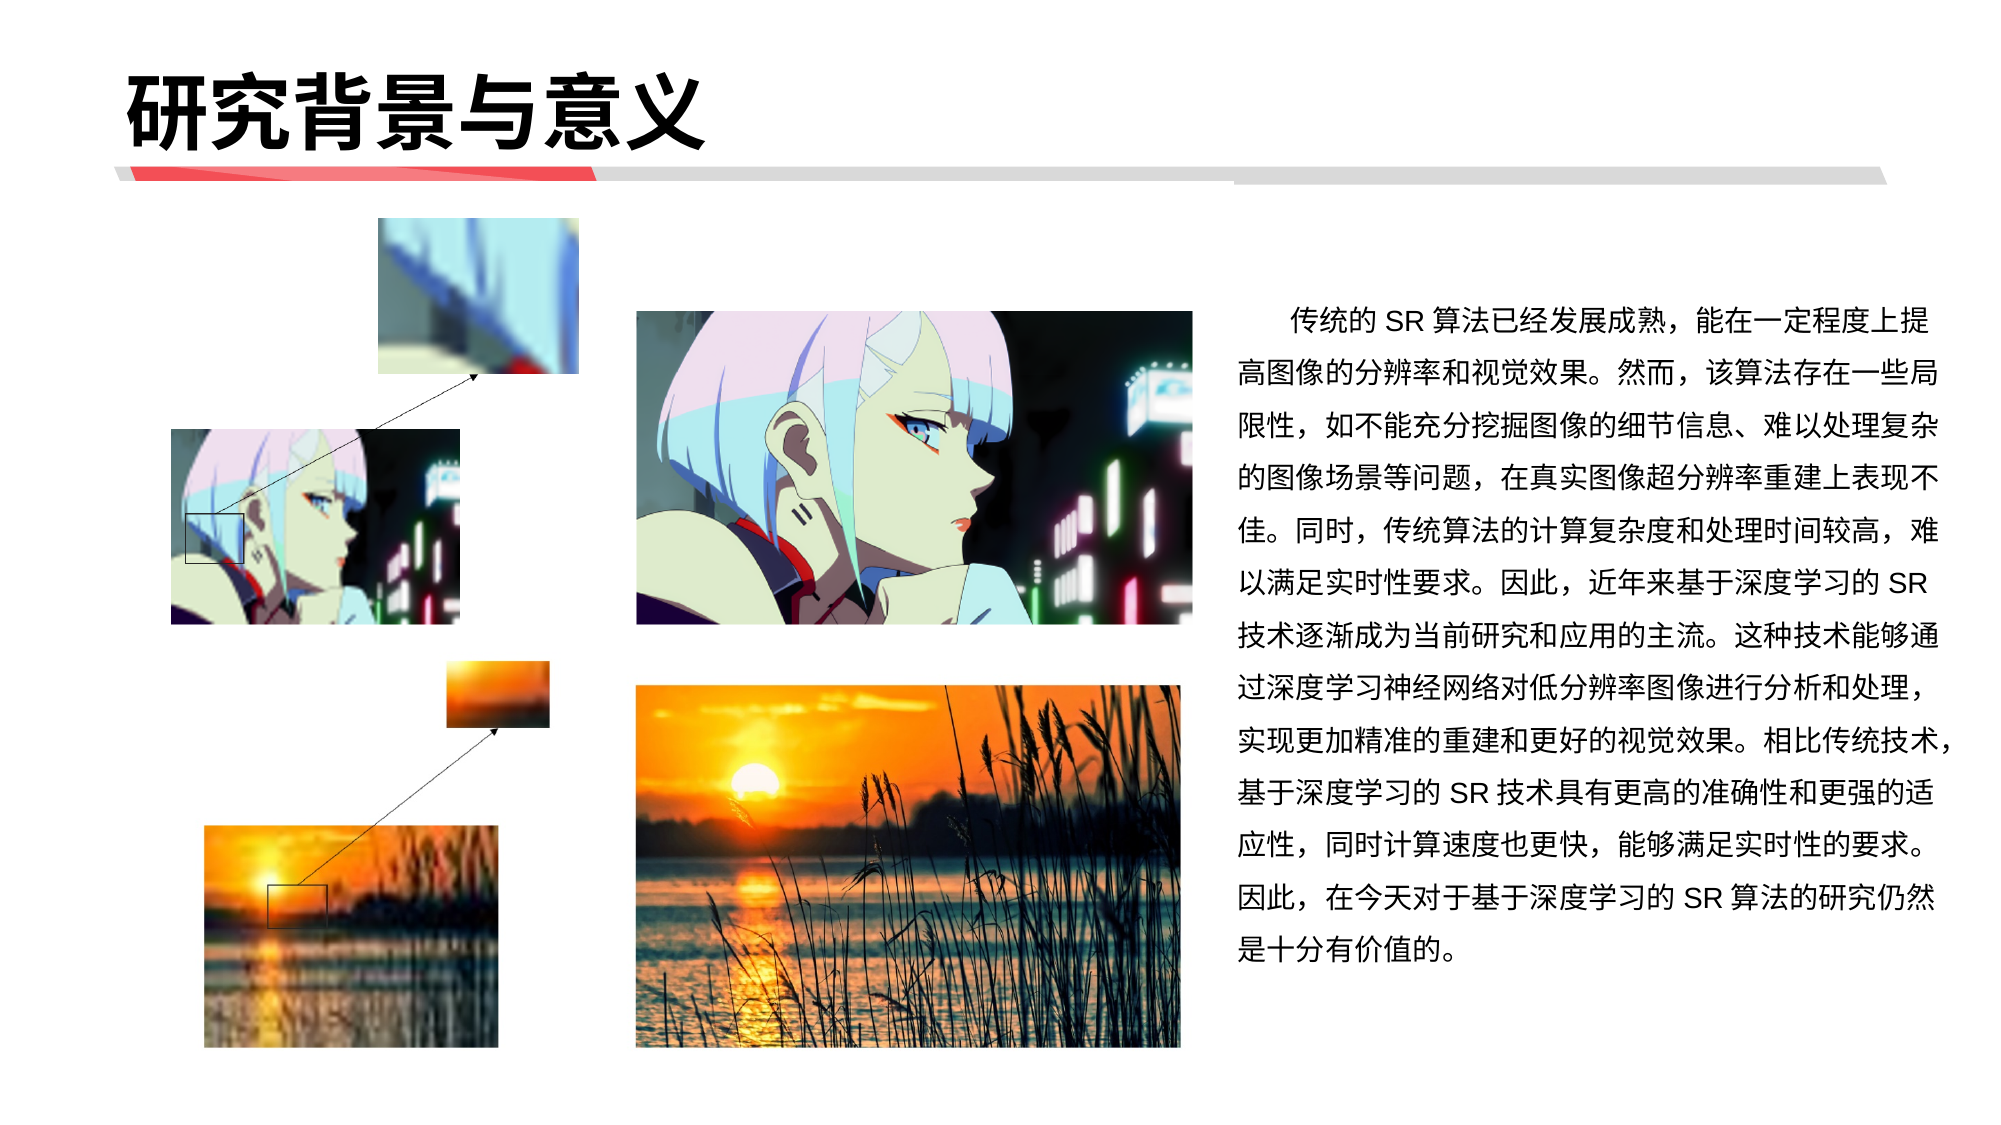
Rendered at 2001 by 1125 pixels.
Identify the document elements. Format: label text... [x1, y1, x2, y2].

text_box 传统的SR算法已经发展成熟，能在一定程度上提高图像的分辨率和视觉效果。然而，该算法存在一些局限性，如不能充分挖掘图像的细节信息、难以处理复杂的图像场景等问题，在真实图像超分辨率重建上表现不佳。同时，传统算法的计算复杂度和处理时间较高，难以满足实时性要求。因此，近年来基于深度学习的SR技术逐渐成为当前研究和应用的主流。这种技术能够通过深度学习神经网络对低分辨率图像进行分析和处理，实现更加精准的重建和更好的视觉效果。相比传统技术，基于深度学习的SR技术具有更高的准确性和更强的适应性，同时计算速度也更快，能够满足实时性的要求。因此，在今天对于基于深度学习的SR算法的研究仍然是十分有价值的。 [1222, 277, 1956, 974]
picture [109, 181, 1234, 1074]
title 研究背景与意义 [109, 0, 1890, 169]
